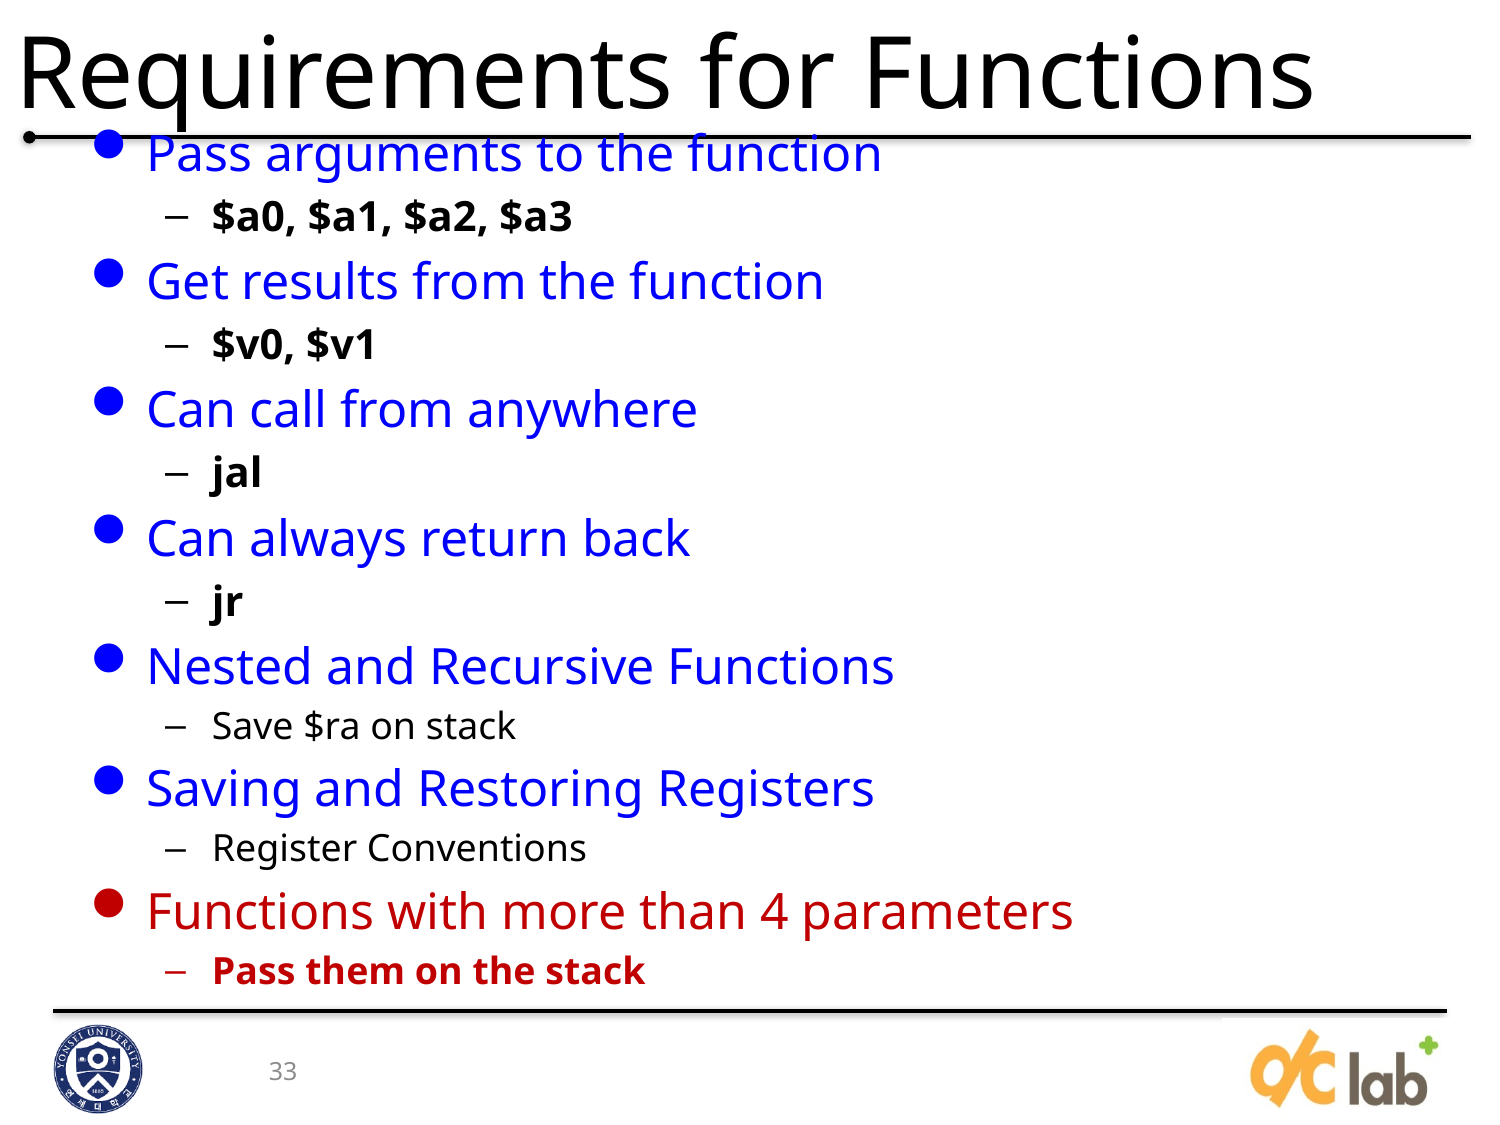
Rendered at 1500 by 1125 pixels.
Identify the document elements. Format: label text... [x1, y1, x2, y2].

list Pass arguments to the function $a0, $a1, $a2, $a3 Get results from the function $v0, $v1 Can call from anywhere jal Can always return back jr Nested and Recursive Functions Save $ra on stack Saving and Restoring Registers Register Conventions Functions with more than 4 parameters Pass them on the stack [75, 113, 1376, 1039]
title Requirements for Functions [0, 0, 1500, 138]
slide_number 33 [100, 1042, 313, 1103]
picture [52, 1023, 143, 1114]
picture [1222, 1018, 1470, 1121]
